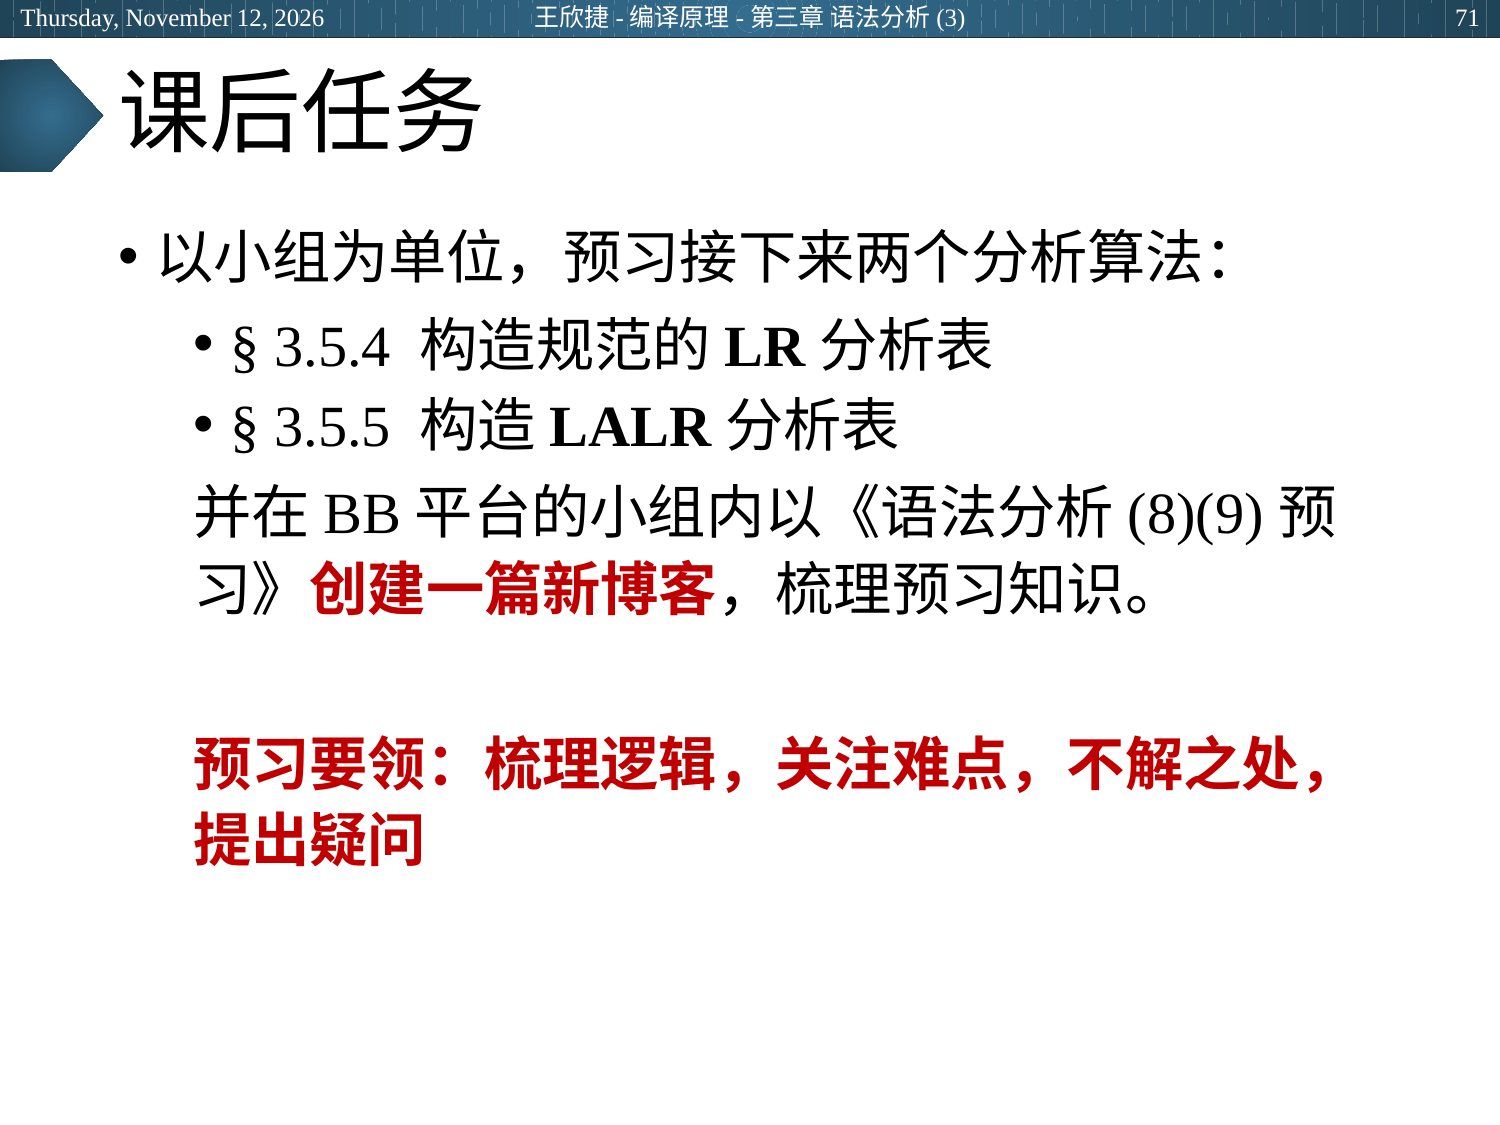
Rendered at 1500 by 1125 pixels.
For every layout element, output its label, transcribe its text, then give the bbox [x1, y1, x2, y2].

list 以小组为单位，预习接下来两个分析算法： § 3.5.4 构造规范的LR分析表 § 3.5.5 构造LALR分析表 并在BB平台的小组内以《语法分析(8)(9)预习》创建一篇新博客，梳理预习知识。 预习要领：梳理逻辑，关注难点，不解之处，提出疑问 [103, 206, 1397, 1014]
footer 王欣捷-编译原理-第三章 语法分析(3) [496, 1, 1004, 32]
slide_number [5, 1, 344, 32]
title 课后任务 [103, 37, 1397, 194]
slide_number 71 [1157, 1, 1495, 32]
